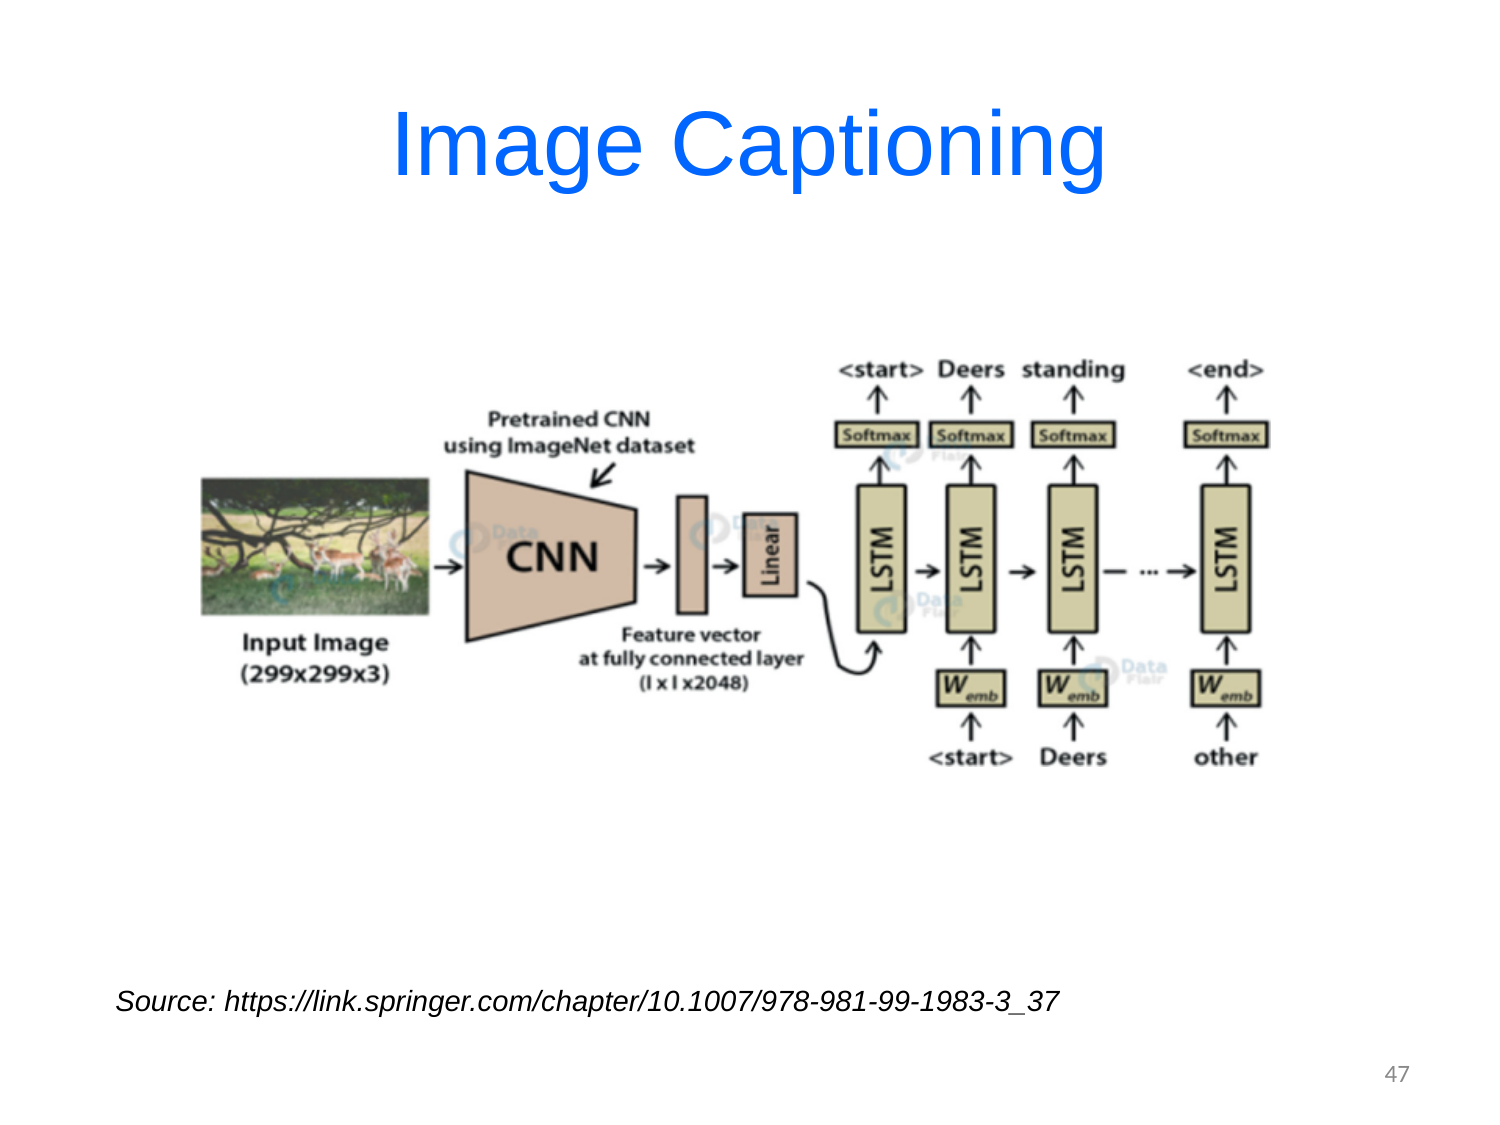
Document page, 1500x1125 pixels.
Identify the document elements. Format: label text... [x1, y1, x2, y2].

title Image Captioning [75, 45, 1425, 233]
slide_number 47 [1074, 1042, 1425, 1103]
picture [199, 358, 1271, 767]
text_box Source: https://link.springer.com/chapter/10.1007/978-981-99-1983-3_37 [100, 974, 1076, 1025]
